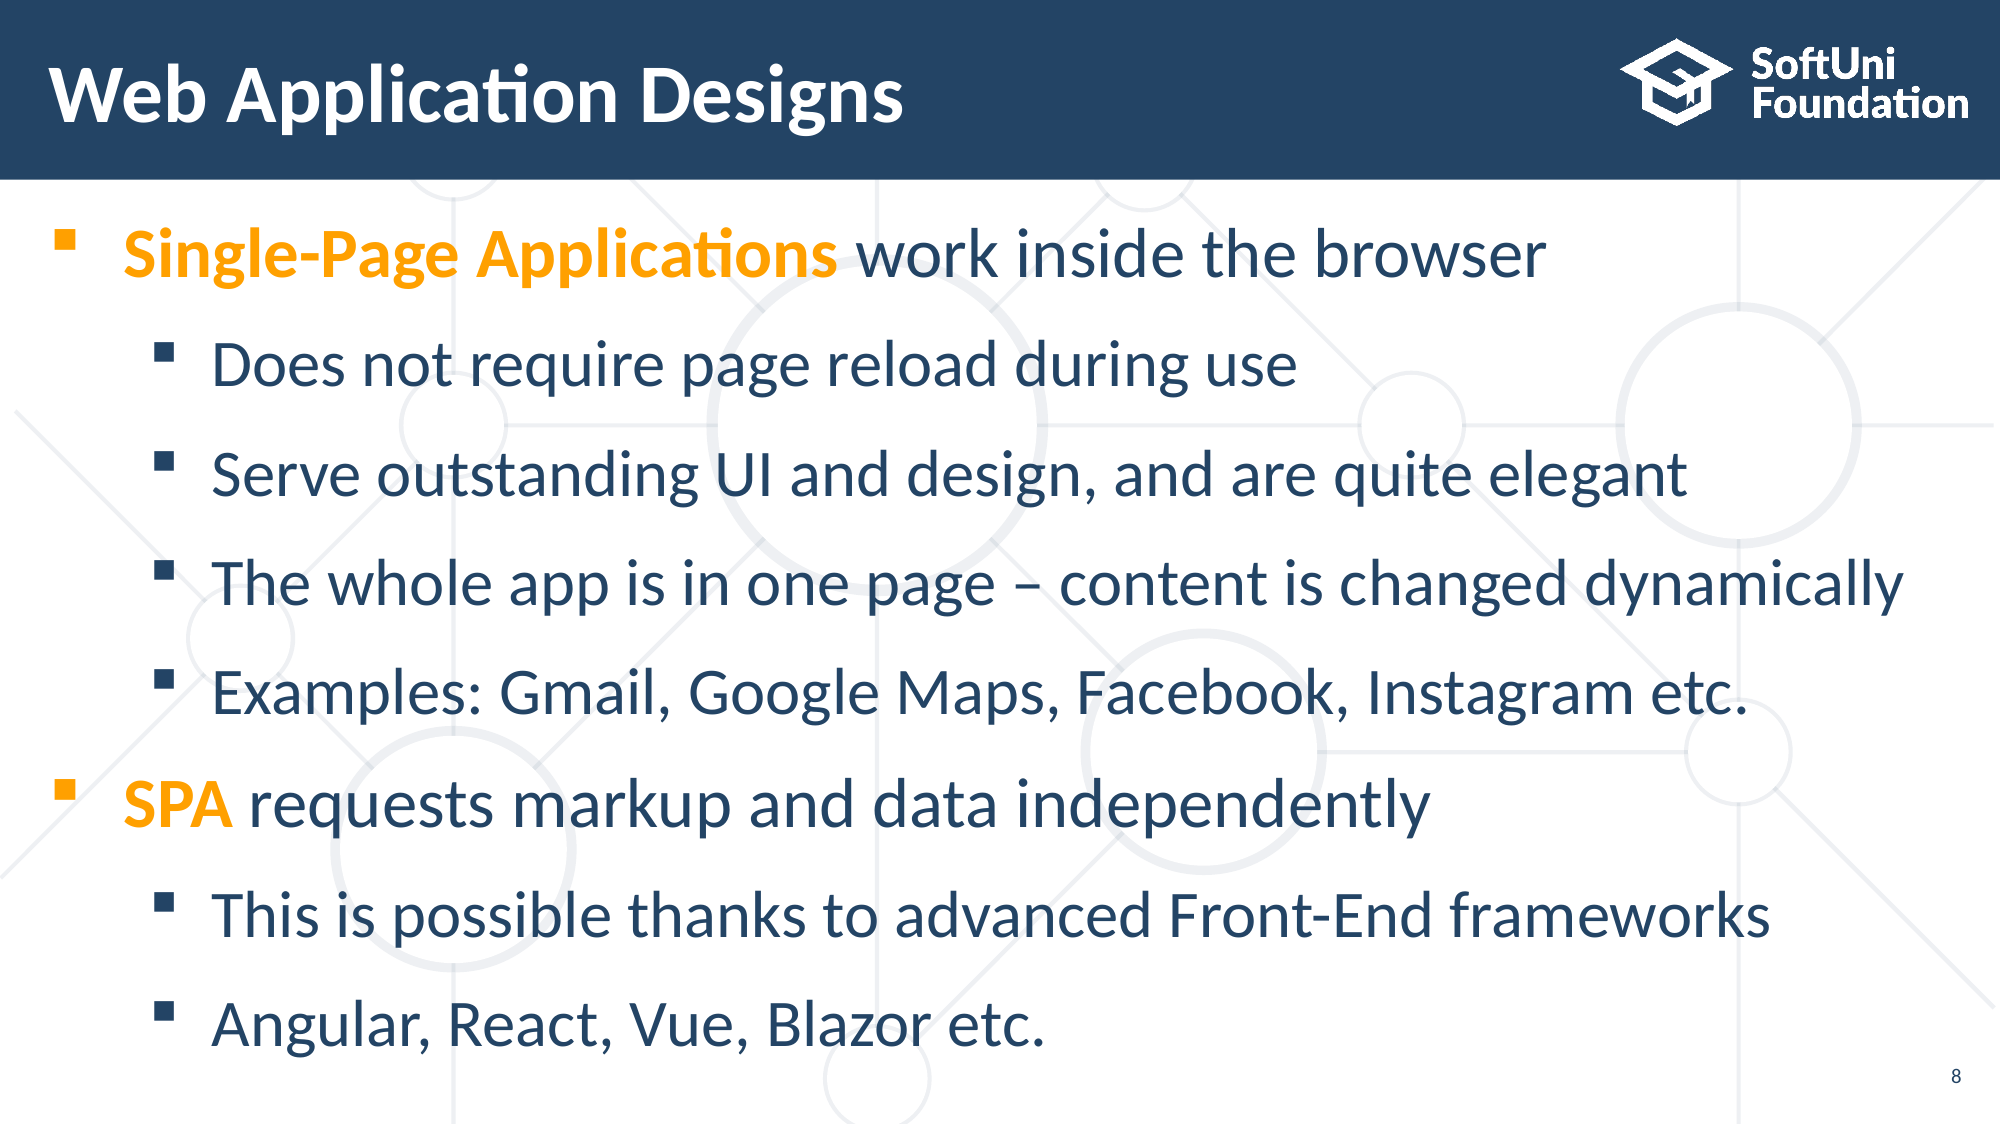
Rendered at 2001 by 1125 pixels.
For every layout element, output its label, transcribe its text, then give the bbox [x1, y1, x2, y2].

picture [1619, 38, 1968, 126]
title Web Application Designs [31, 16, 1591, 162]
list Single-Page Applications work inside the browser Does not require page reload during use Serve outstanding UI and design, and are quite elegant The whole app is in one page – content is changed dynamically Examples: Gmail, Google Maps, Facebook, Instagram etc. SPA requests markup and data independently This is possible thanks to advanced Front-End frameworks Angular, React, Vue, Blazor etc. [31, 196, 1970, 1109]
slide_number 8 [1897, 1049, 1968, 1101]
